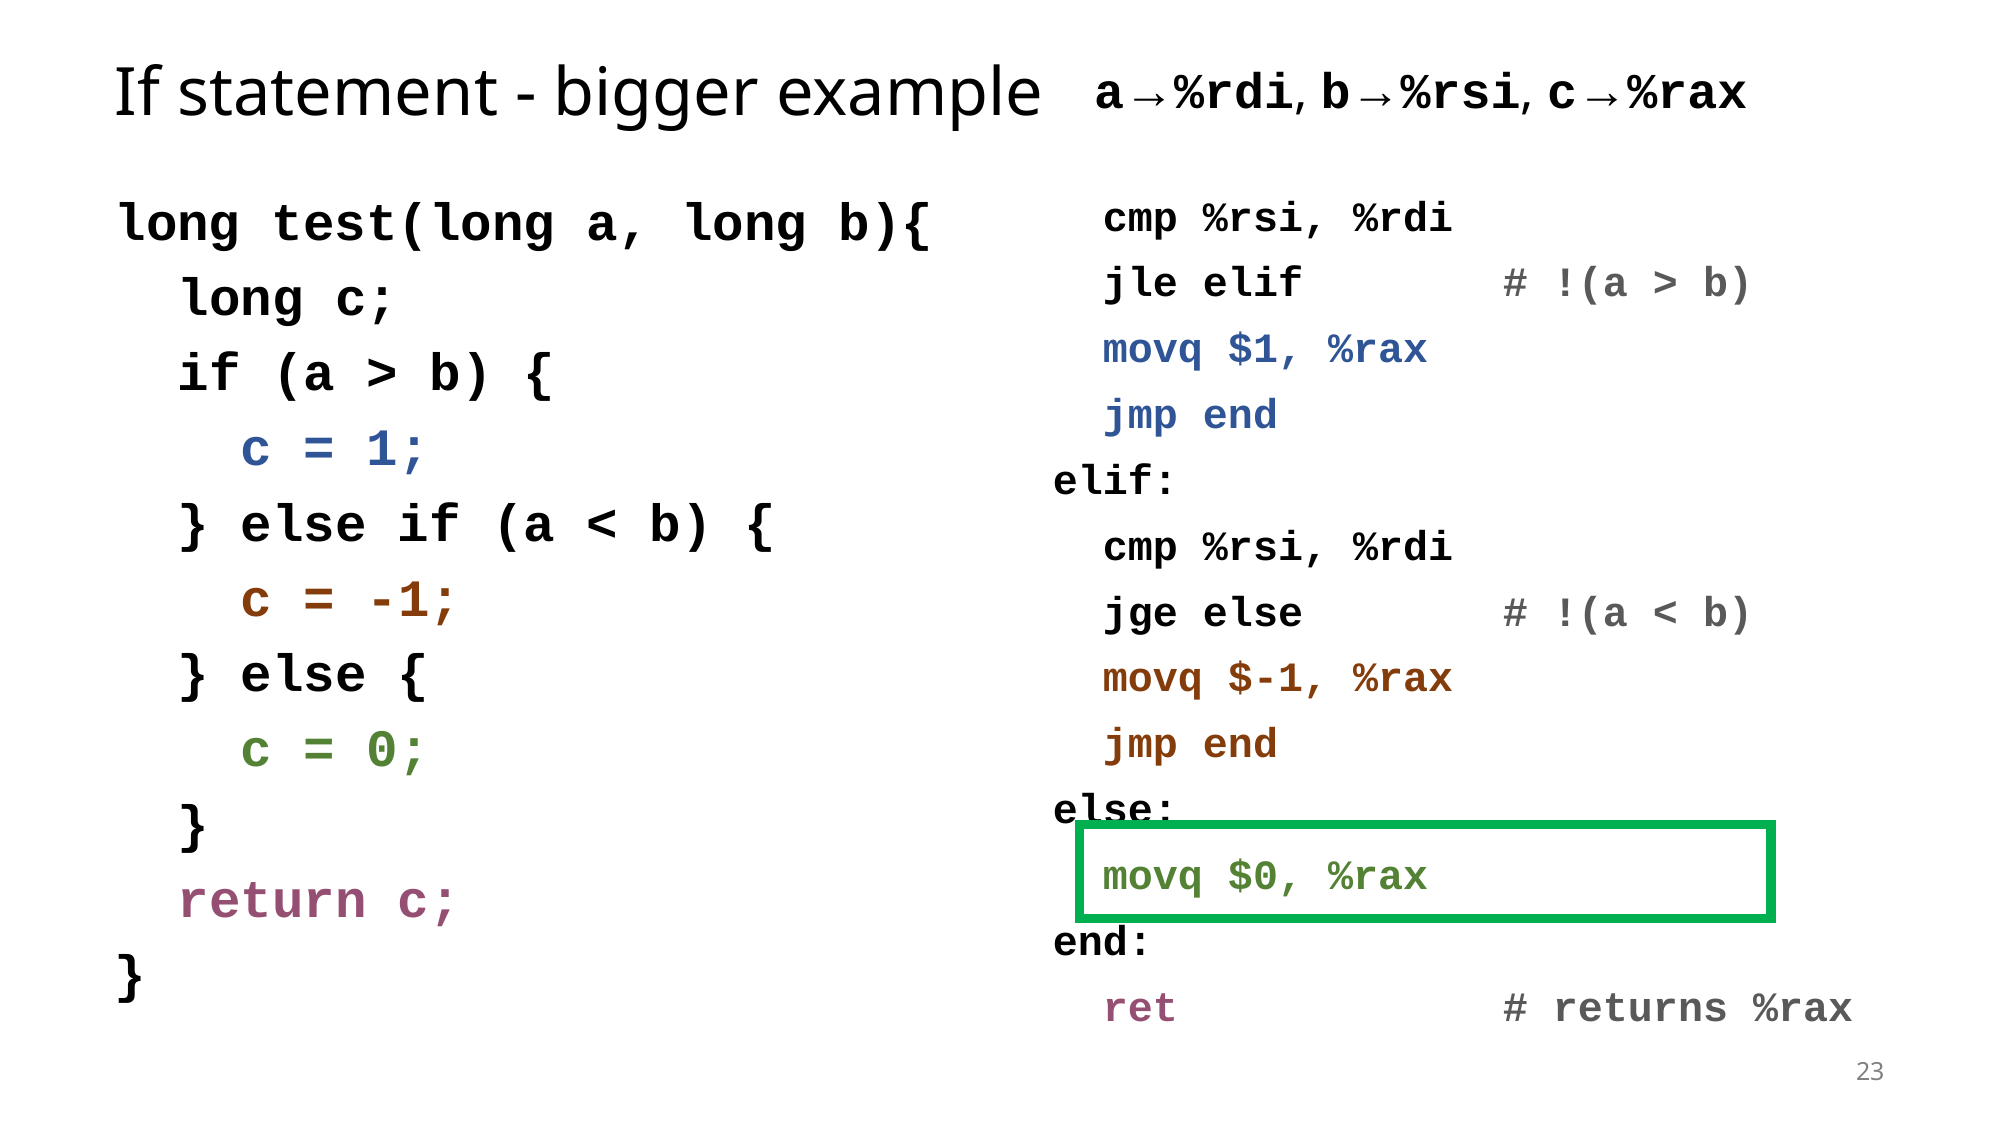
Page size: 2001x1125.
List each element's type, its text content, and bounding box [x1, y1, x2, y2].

text_box a→%rdi, b→%rsi, c→%rax [1079, 51, 1859, 127]
title If statement - bigger example [99, 37, 1900, 150]
text_box [1078, 823, 1772, 919]
list cmp %rsi, %rdi jle elif # !(a > b) movq $1, %rax jmp end elif: cmp %rsi, %rdi jge else # !(a < b) movq $-1, %rax jmp end else: movq $0, %rax end: ret # returns %rax [1037, 187, 1901, 1074]
list long test(long a, long b){ long c; if (a > b) { c = 1; } else if (a < b) { c = -1; } else { c = 0; } return c; } [99, 187, 979, 1013]
slide_number 23 [1749, 1074, 1900, 1103]
